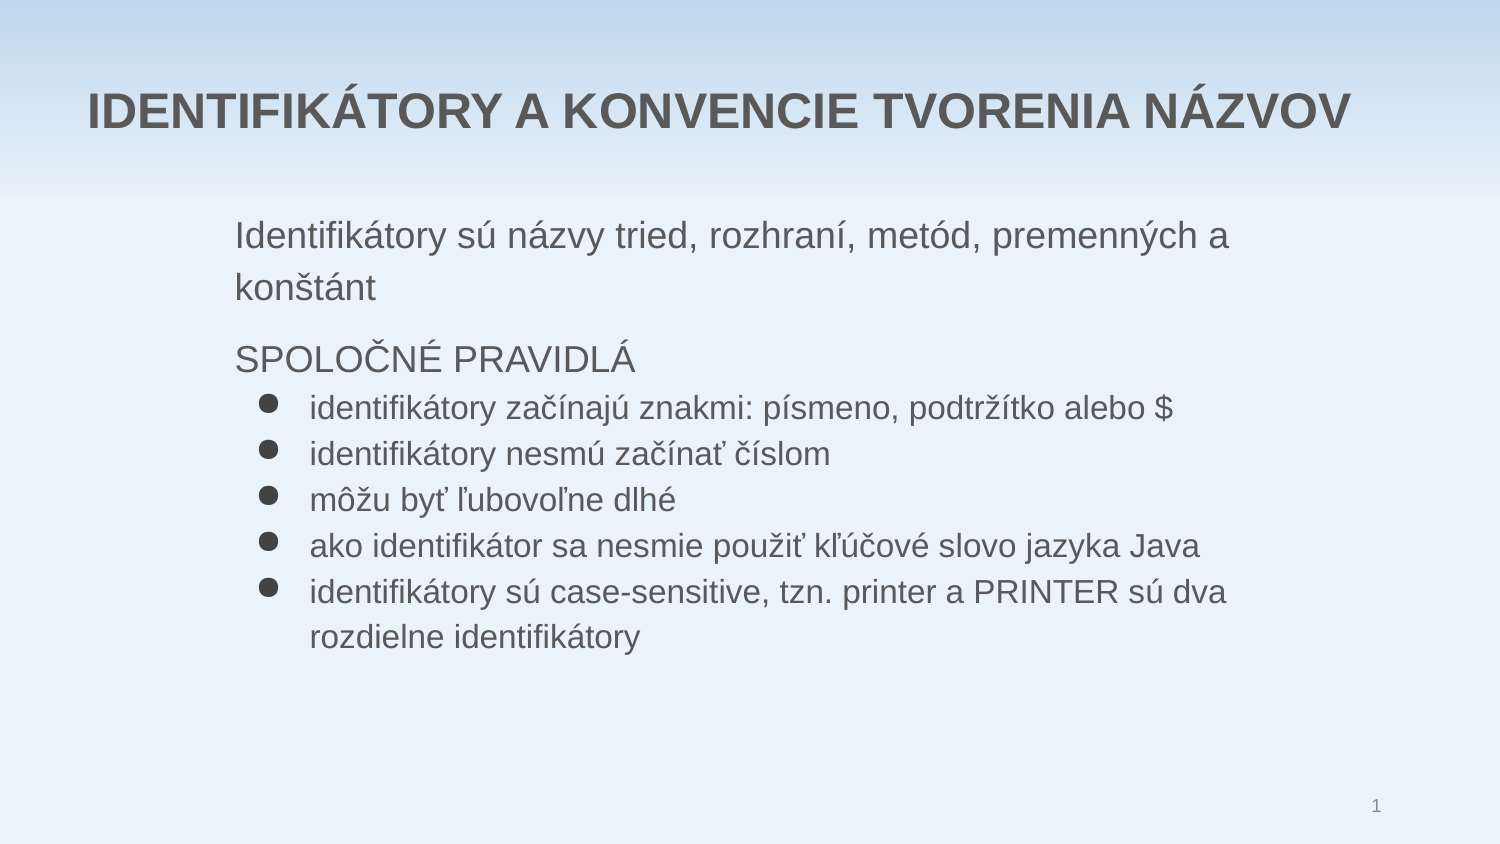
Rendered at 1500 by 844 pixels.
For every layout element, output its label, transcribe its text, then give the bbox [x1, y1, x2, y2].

slide_number 1 [1059, 782, 1397, 827]
text_box Identifikátory sú názvy tried, rozhraní, metód, premenných a konštánt SPOLOČNÉ PRAVIDLÁ identifikátory začínajú znakmi: písmeno, podtržítko alebo $ identifikátory nesmú začínať číslom môžu byť ľubovoľne dlhé ako identifikátor sa nesmie použiť kľúčové slovo jazyka Java identifikátory sú case-sensitive, tzn. printer a PRINTER sú dva rozdielne identifikátory [219, 189, 1278, 692]
text_box IDENTIFIKÁTORY A KONVENCIE TVORENIA NÁZVOV [72, 54, 1427, 142]
